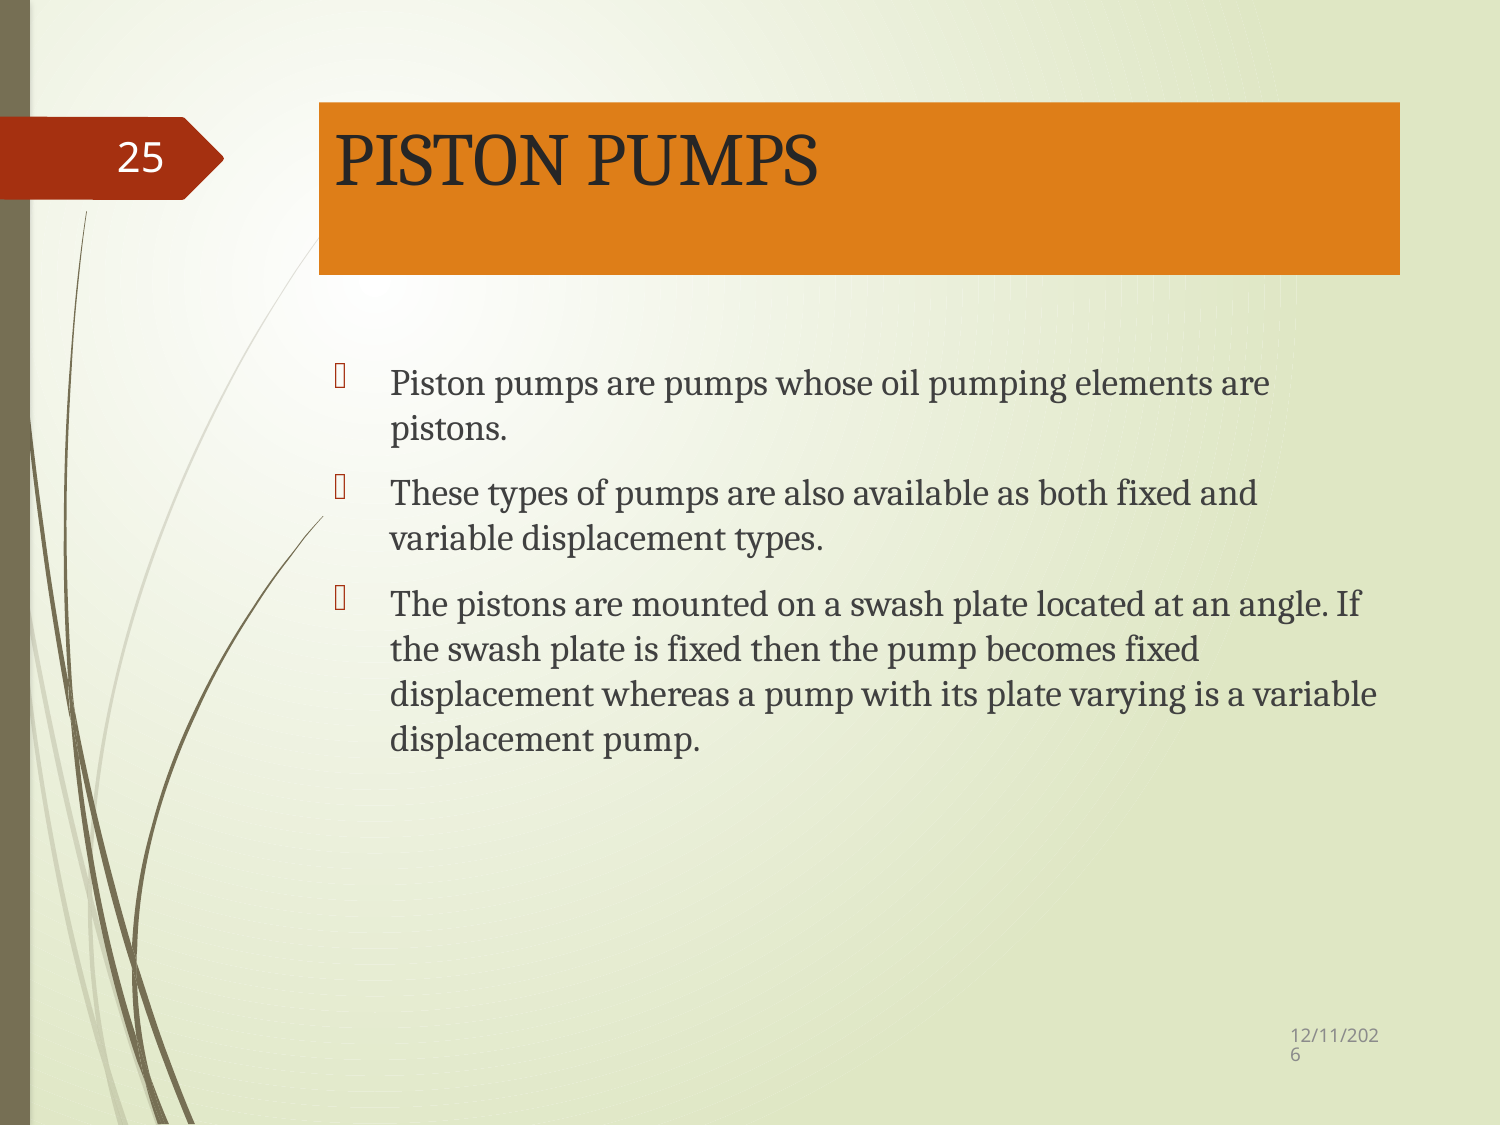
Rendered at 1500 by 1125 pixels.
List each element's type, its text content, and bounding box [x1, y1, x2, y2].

list Piston pumps are pumps whose oil pumping elements are pistons. These types of pumps are also available as both fixed and variable displacement types. The pistons are mounted on a swash plate located at an angle. If the swash plate is fixed then the pump becomes fixed displacement whereas a pump with its plate varying is a variable displacement pump. [318, 350, 1400, 970]
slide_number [1275, 1006, 1401, 1068]
slide_number 25 [83, 129, 180, 190]
title PISTON PUMPS [319, 102, 1400, 275]
